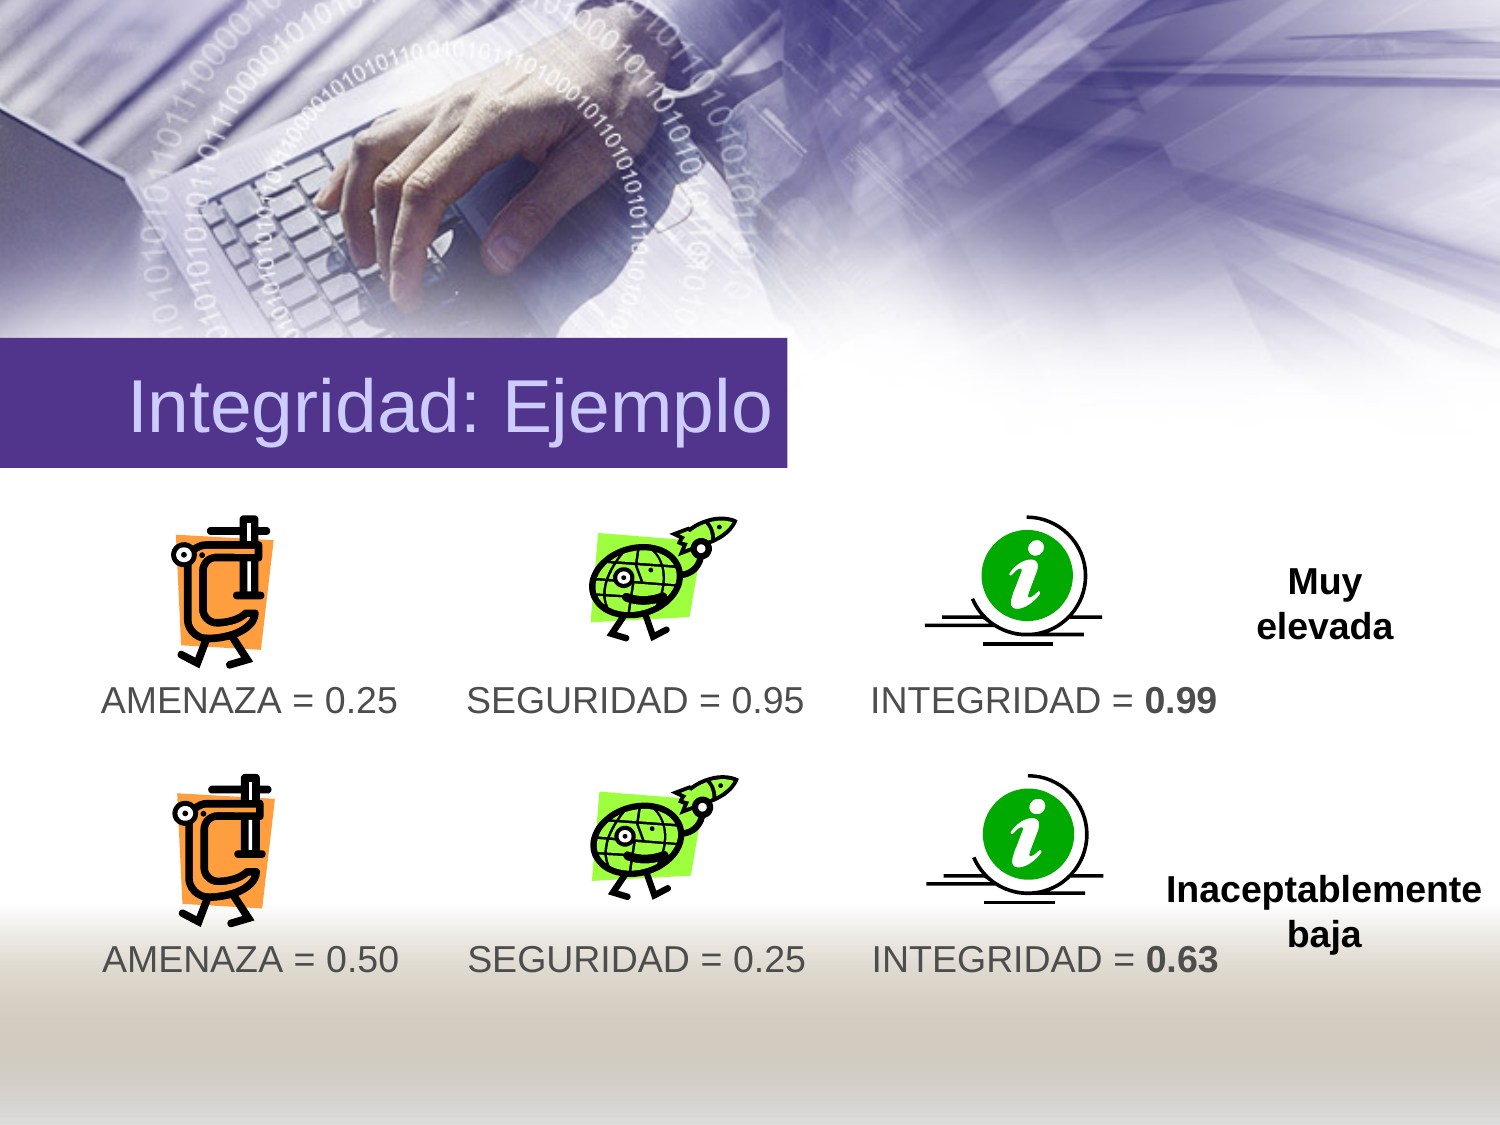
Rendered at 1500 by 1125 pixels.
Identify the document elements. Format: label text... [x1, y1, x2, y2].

text_box INTEGRIDAD = 0.99 [837, 668, 1250, 729]
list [587, 515, 738, 642]
text_box INTEGRIDAD = 0.63 [838, 927, 1252, 987]
text_box SEGURIDAD = 0.25 [446, 927, 827, 987]
text_box Inaceptablemente baja [1136, 857, 1500, 962]
text_box [0, 337, 788, 468]
text_box Integridad: Ejemplo [112, 360, 1188, 445]
picture [0, 0, 1500, 936]
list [170, 515, 274, 670]
text_box AMENAZA = 0.50 [75, 927, 427, 987]
text_box SEGURIDAD = 0.95 [445, 668, 825, 729]
text_box Muy elevada [1212, 549, 1438, 655]
text_box AMENAZA = 0.25 [73, 668, 425, 729]
